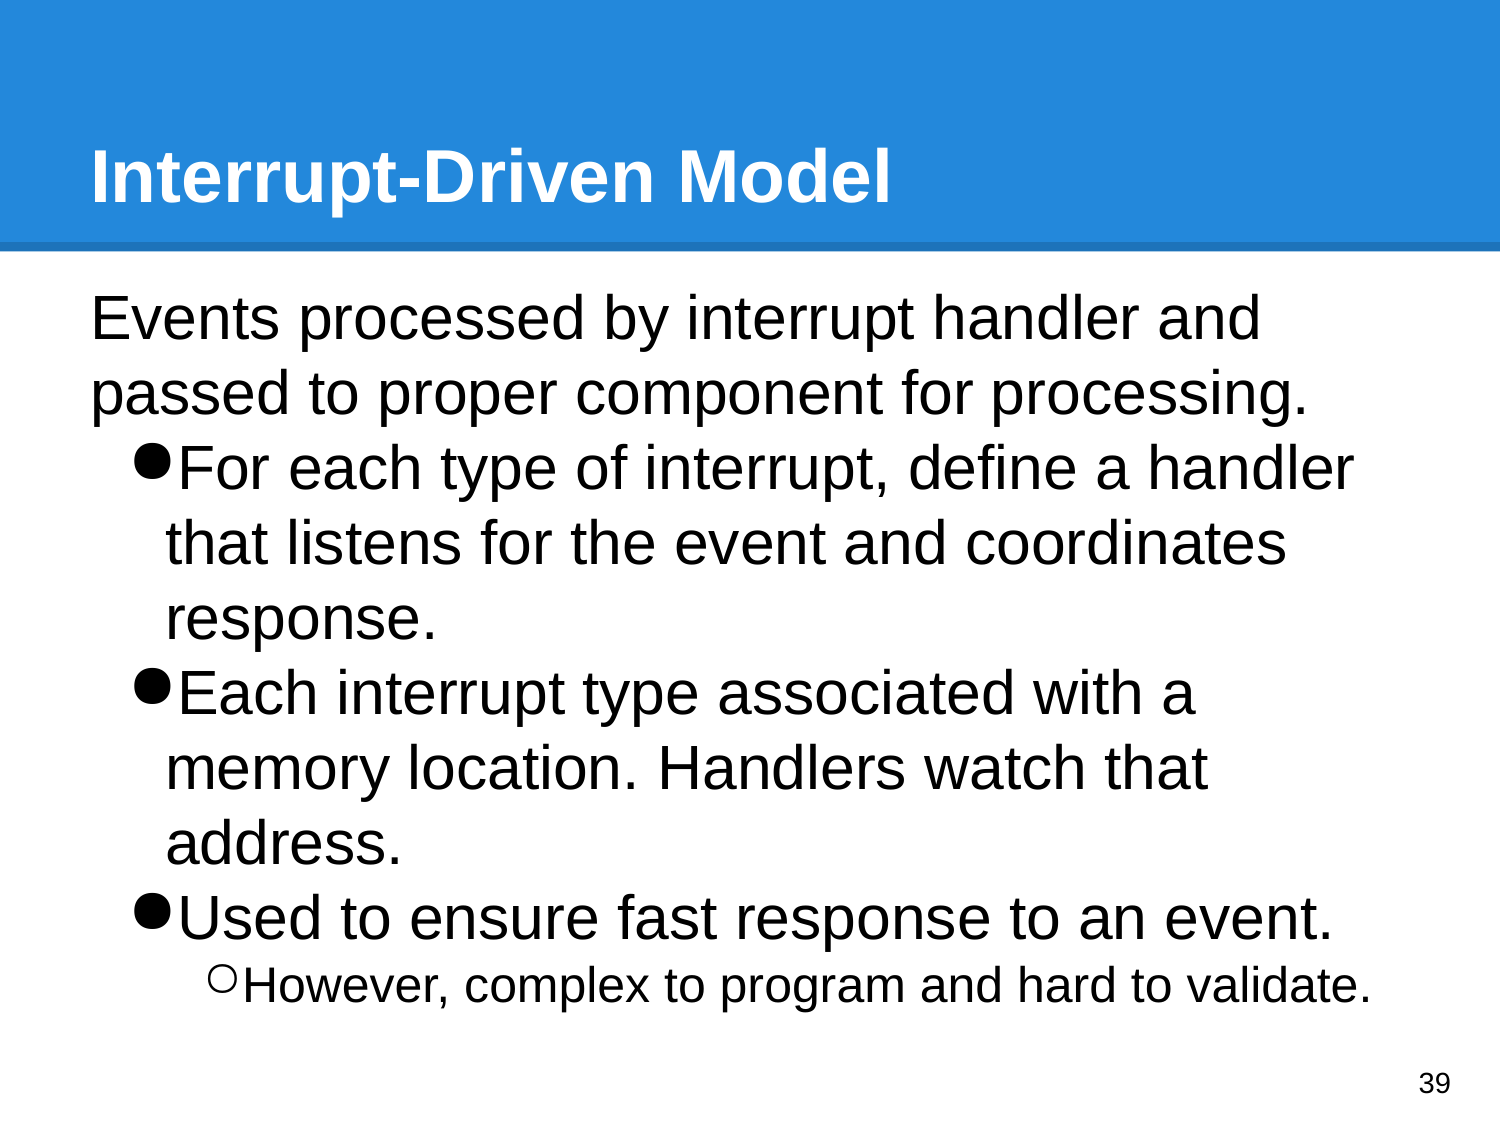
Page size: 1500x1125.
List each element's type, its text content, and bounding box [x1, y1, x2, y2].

list Events processed by interrupt handler and passed to proper component for processing. For each type of interrupt, define a handler that listens for the event and coordinates response. Each interrupt type associated with a memory location. Handlers watch that address. Used to ensure fast response to an event. However, complex to program and hard to validate. [75, 262, 1425, 1078]
title Interrupt-Driven Model [75, 45, 1425, 233]
slide_number ‹#› [1403, 1038, 1494, 1125]
